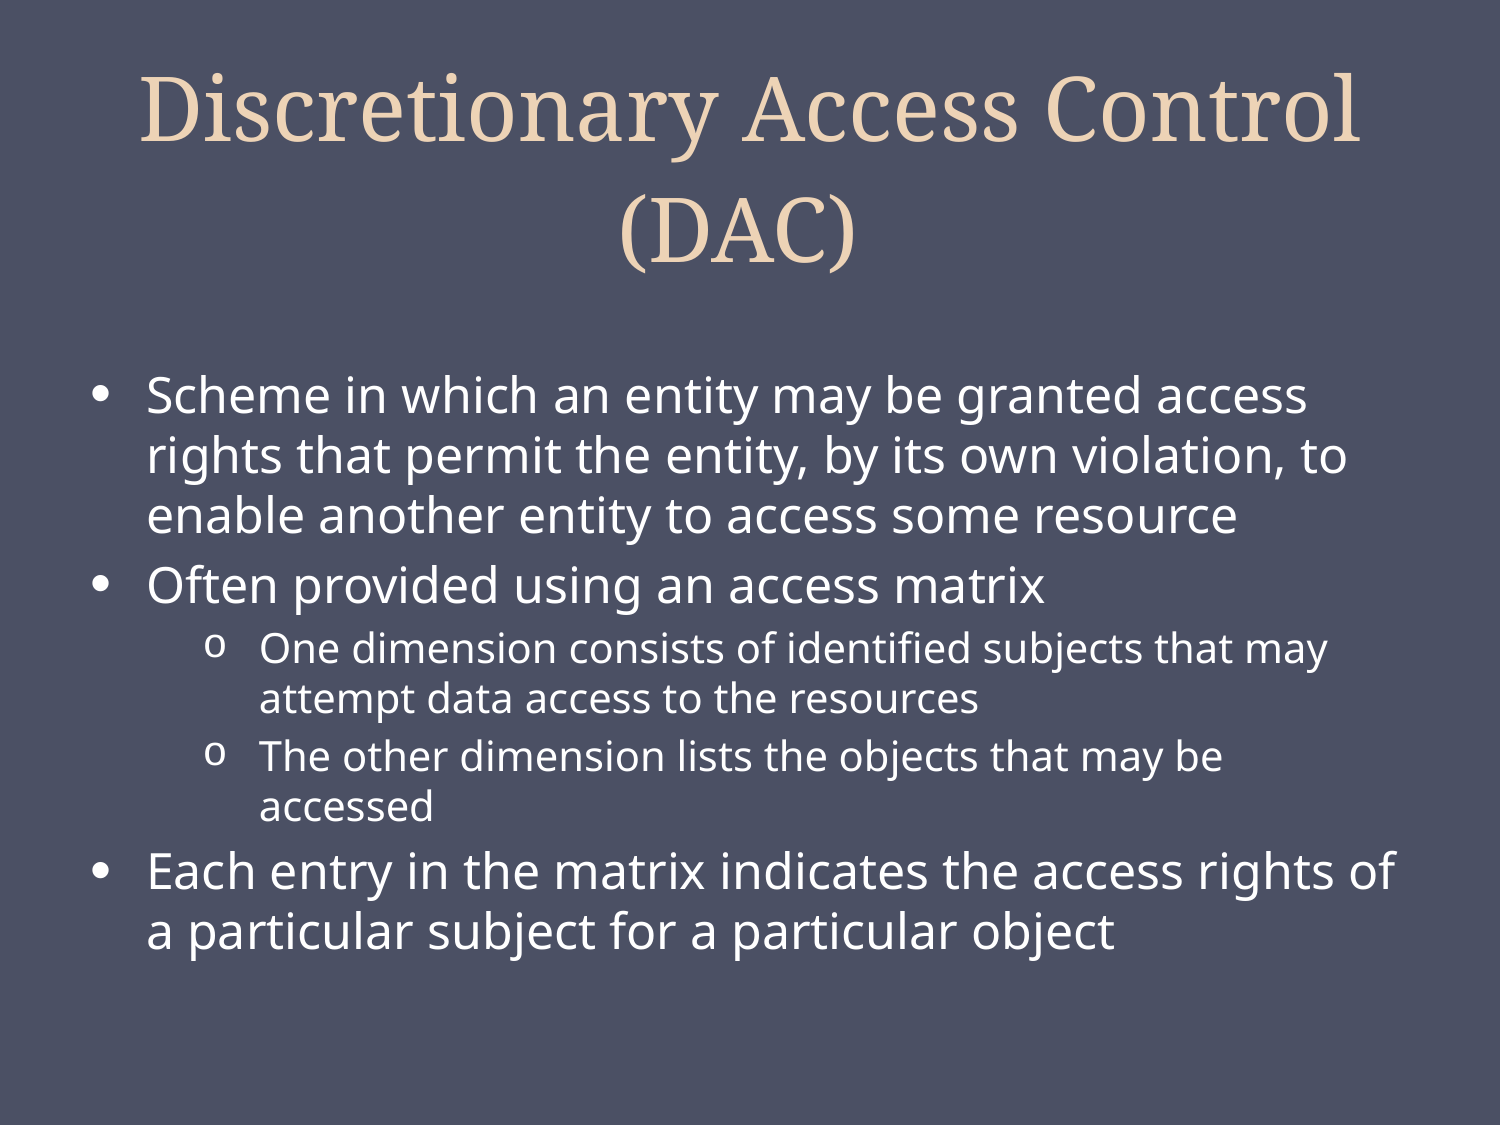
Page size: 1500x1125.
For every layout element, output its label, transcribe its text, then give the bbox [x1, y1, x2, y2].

list Scheme in which an entity may be granted access rights that permit the entity, by its own violation, to enable another entity to access some resource Often provided using an access matrix One dimension consists of identified subjects that may attempt data access to the resources The other dimension lists the objects that may be accessed Each entry in the matrix indicates the access rights of a particular subject for a particular object [75, 355, 1425, 1124]
title Discretionary Access Control (DAC) [75, 24, 1425, 288]
